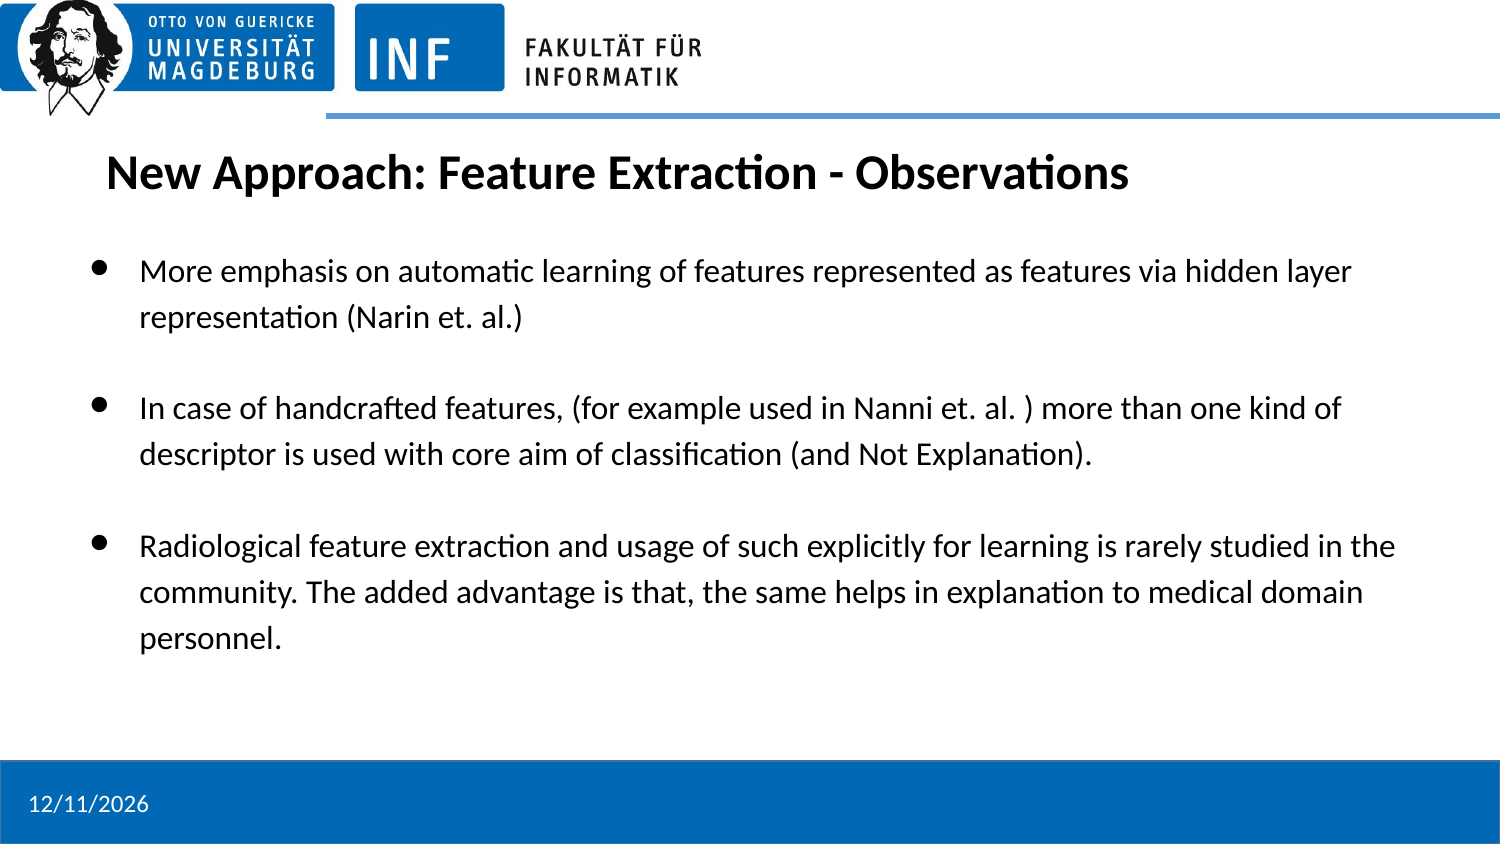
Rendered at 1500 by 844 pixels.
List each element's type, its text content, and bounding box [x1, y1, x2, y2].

list More emphasis on automatic learning of features represented as features via hidden layer representation (Narin et. al.) In case of handcrafted features, (for example used in Nanni et. al. ) more than one kind of descriptor is used with core aim of classification (and Not Explanation). Radiological feature extraction and usage of such explicitly for learning is rarely studied in the community. The added advantage is that, the same helps in explanation to medical domain personnel. [49, 227, 1445, 728]
picture [0, 0, 702, 117]
text_box [0, 761, 1500, 844]
text_box 06/04/2021 [12, 772, 351, 833]
title New Approach: Feature Extraction - Observations [91, 132, 1342, 216]
